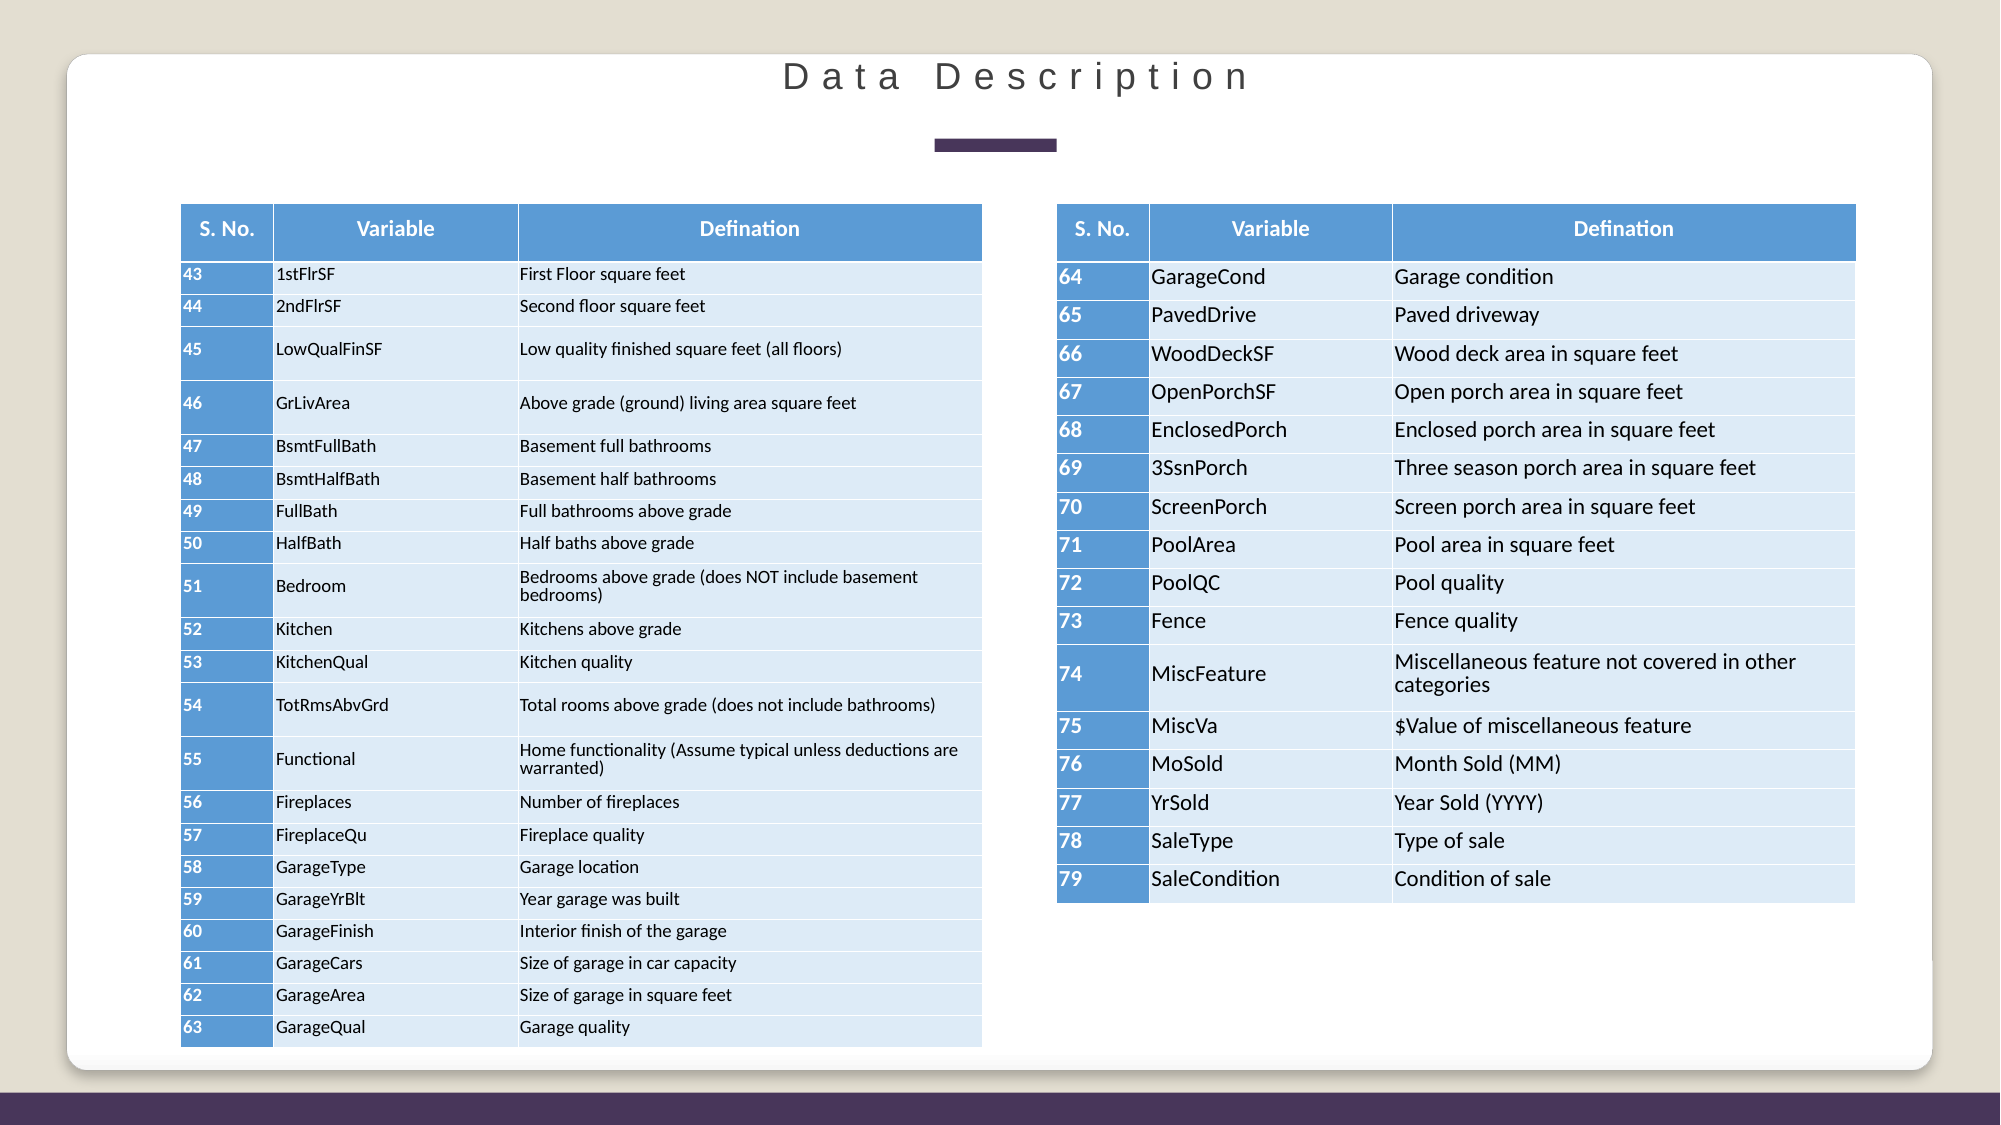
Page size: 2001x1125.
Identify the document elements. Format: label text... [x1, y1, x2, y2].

text_box Data Description [731, 44, 1298, 105]
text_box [0, 138, 2000, 1125]
